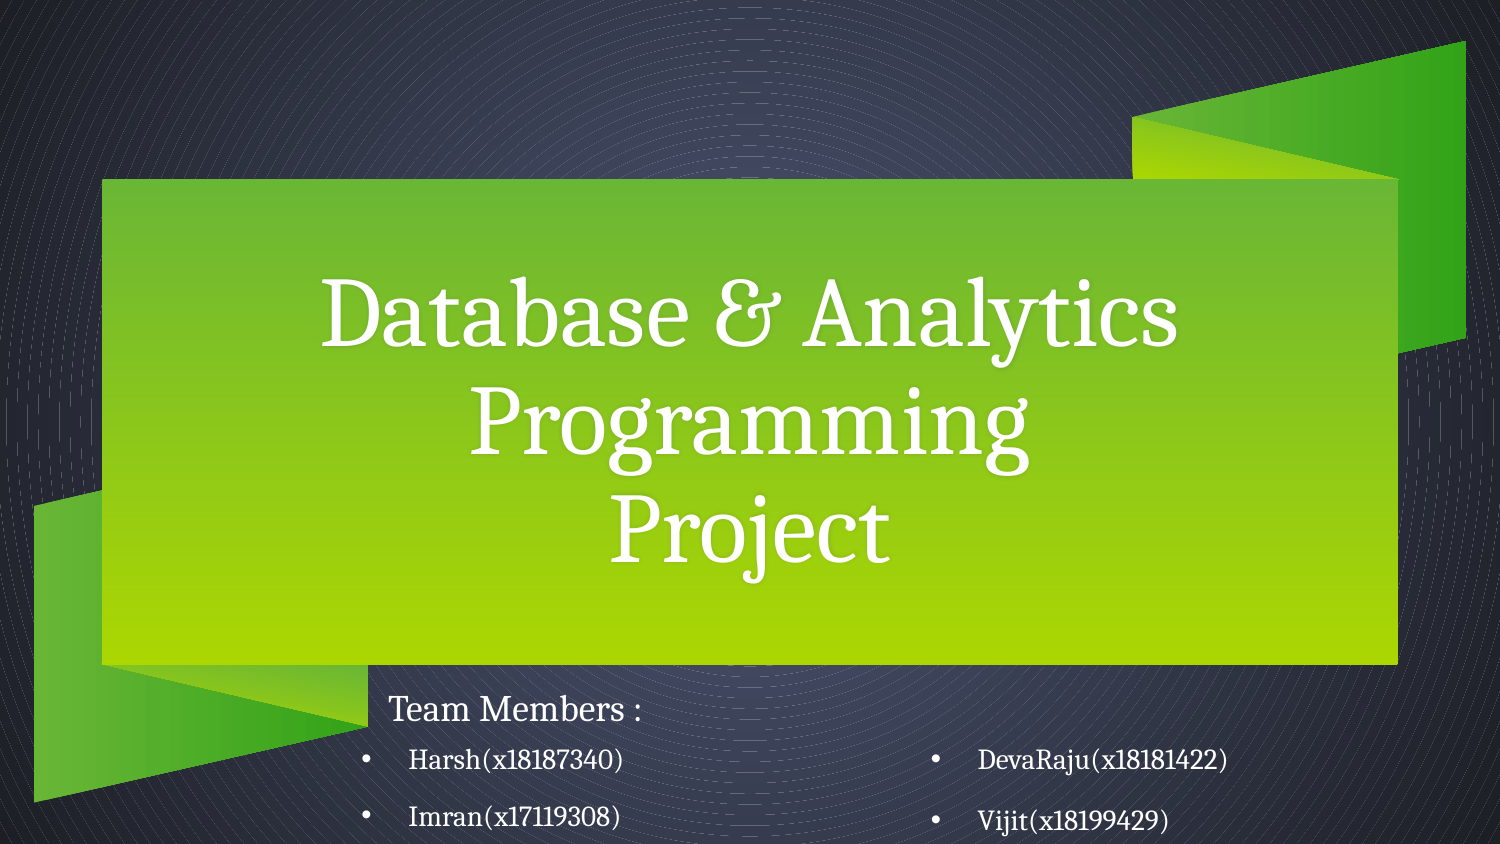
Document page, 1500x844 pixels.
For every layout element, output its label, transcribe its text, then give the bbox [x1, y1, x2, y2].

text_box DevaRaju(x18181422) [916, 733, 1320, 783]
text_box Vijit(x18199429) [916, 794, 1320, 844]
text_box Harsh(x18187340) [346, 733, 750, 783]
title Database & Analytics Programming Project [180, 285, 1320, 559]
text_box Team Members : [373, 676, 693, 733]
text_box Imran(x17119308) [346, 789, 750, 840]
